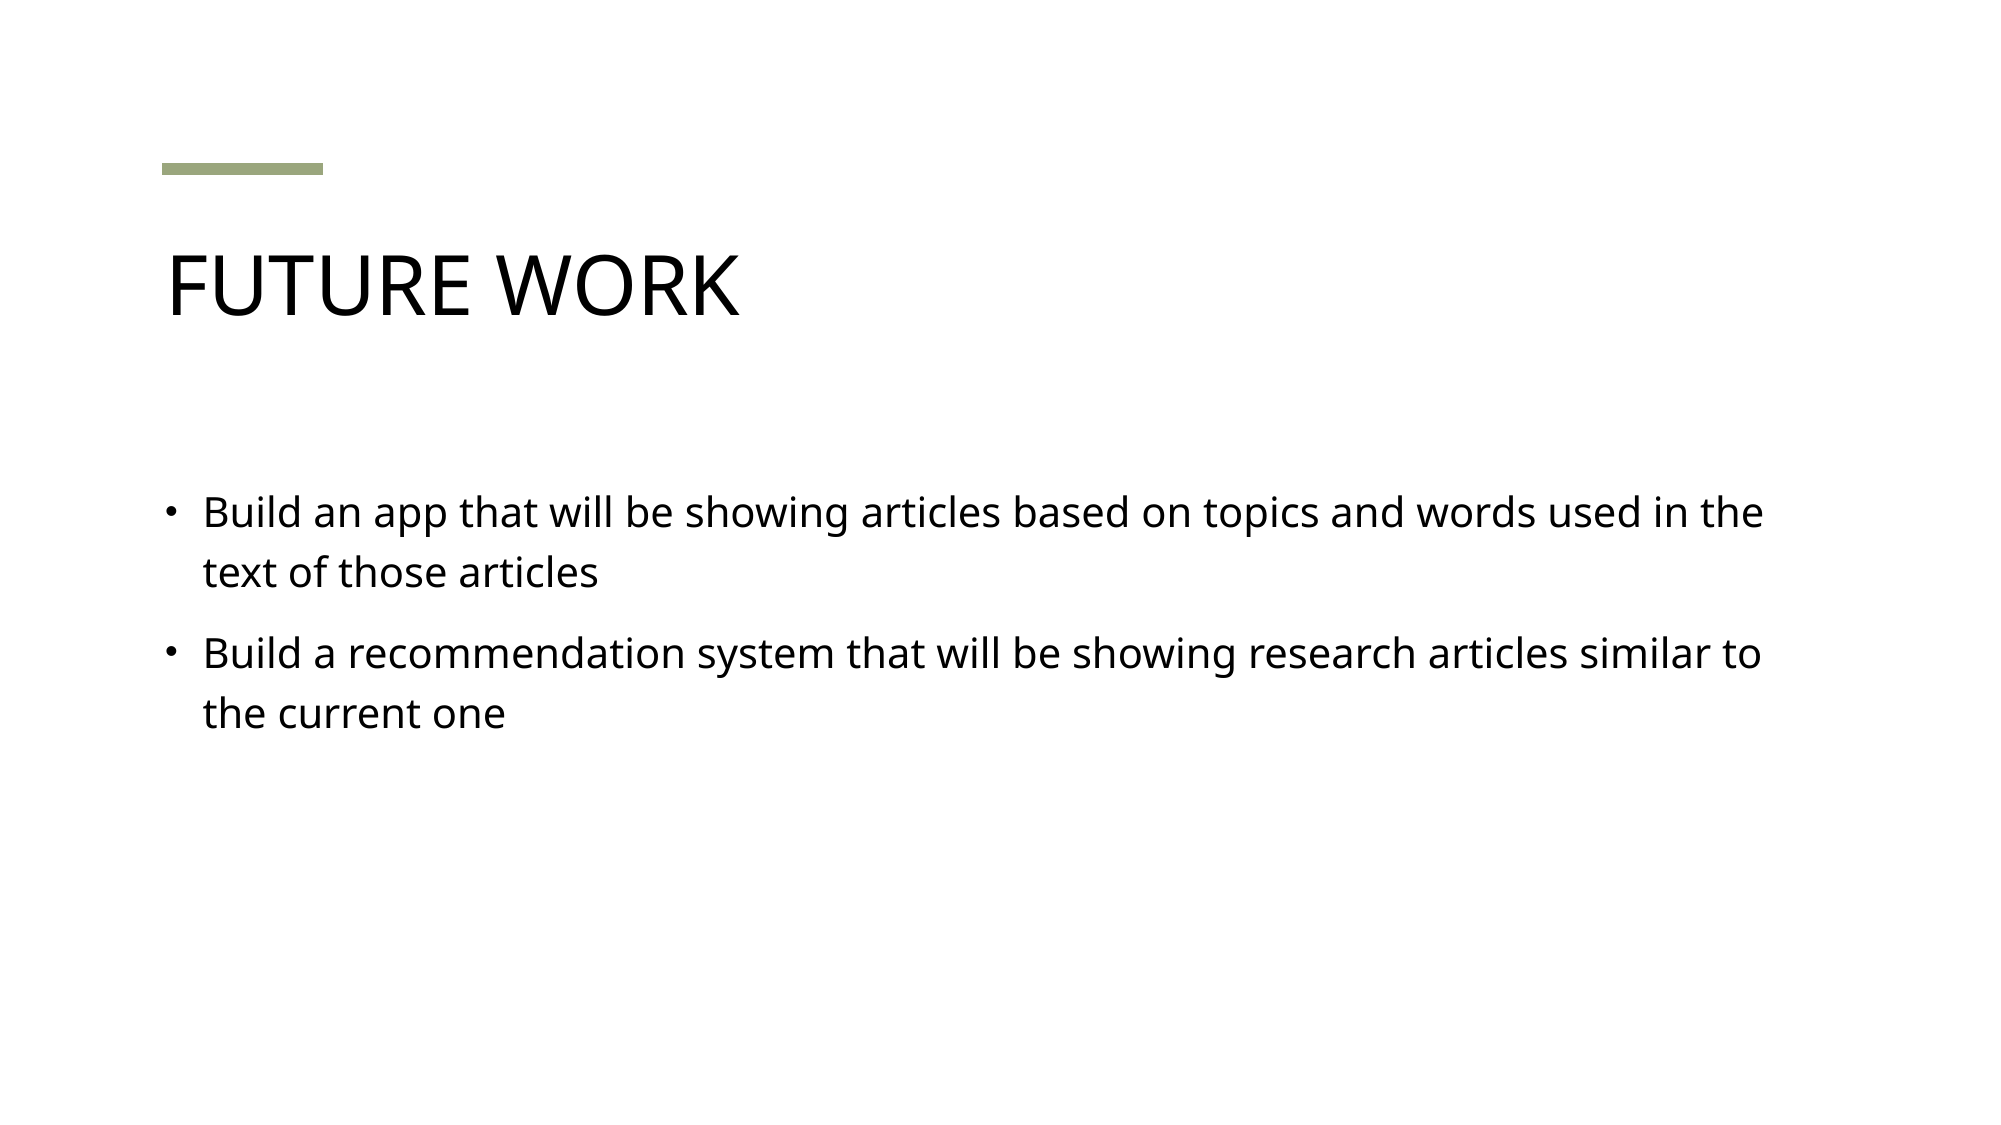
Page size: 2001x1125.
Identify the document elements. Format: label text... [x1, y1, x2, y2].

title FUTURE WORK [150, 224, 1850, 441]
list Build an app that will be showing articles based on topics and words used in the text of those articles Build a recommendation system that will be showing research articles similar to the current one [150, 468, 1850, 975]
